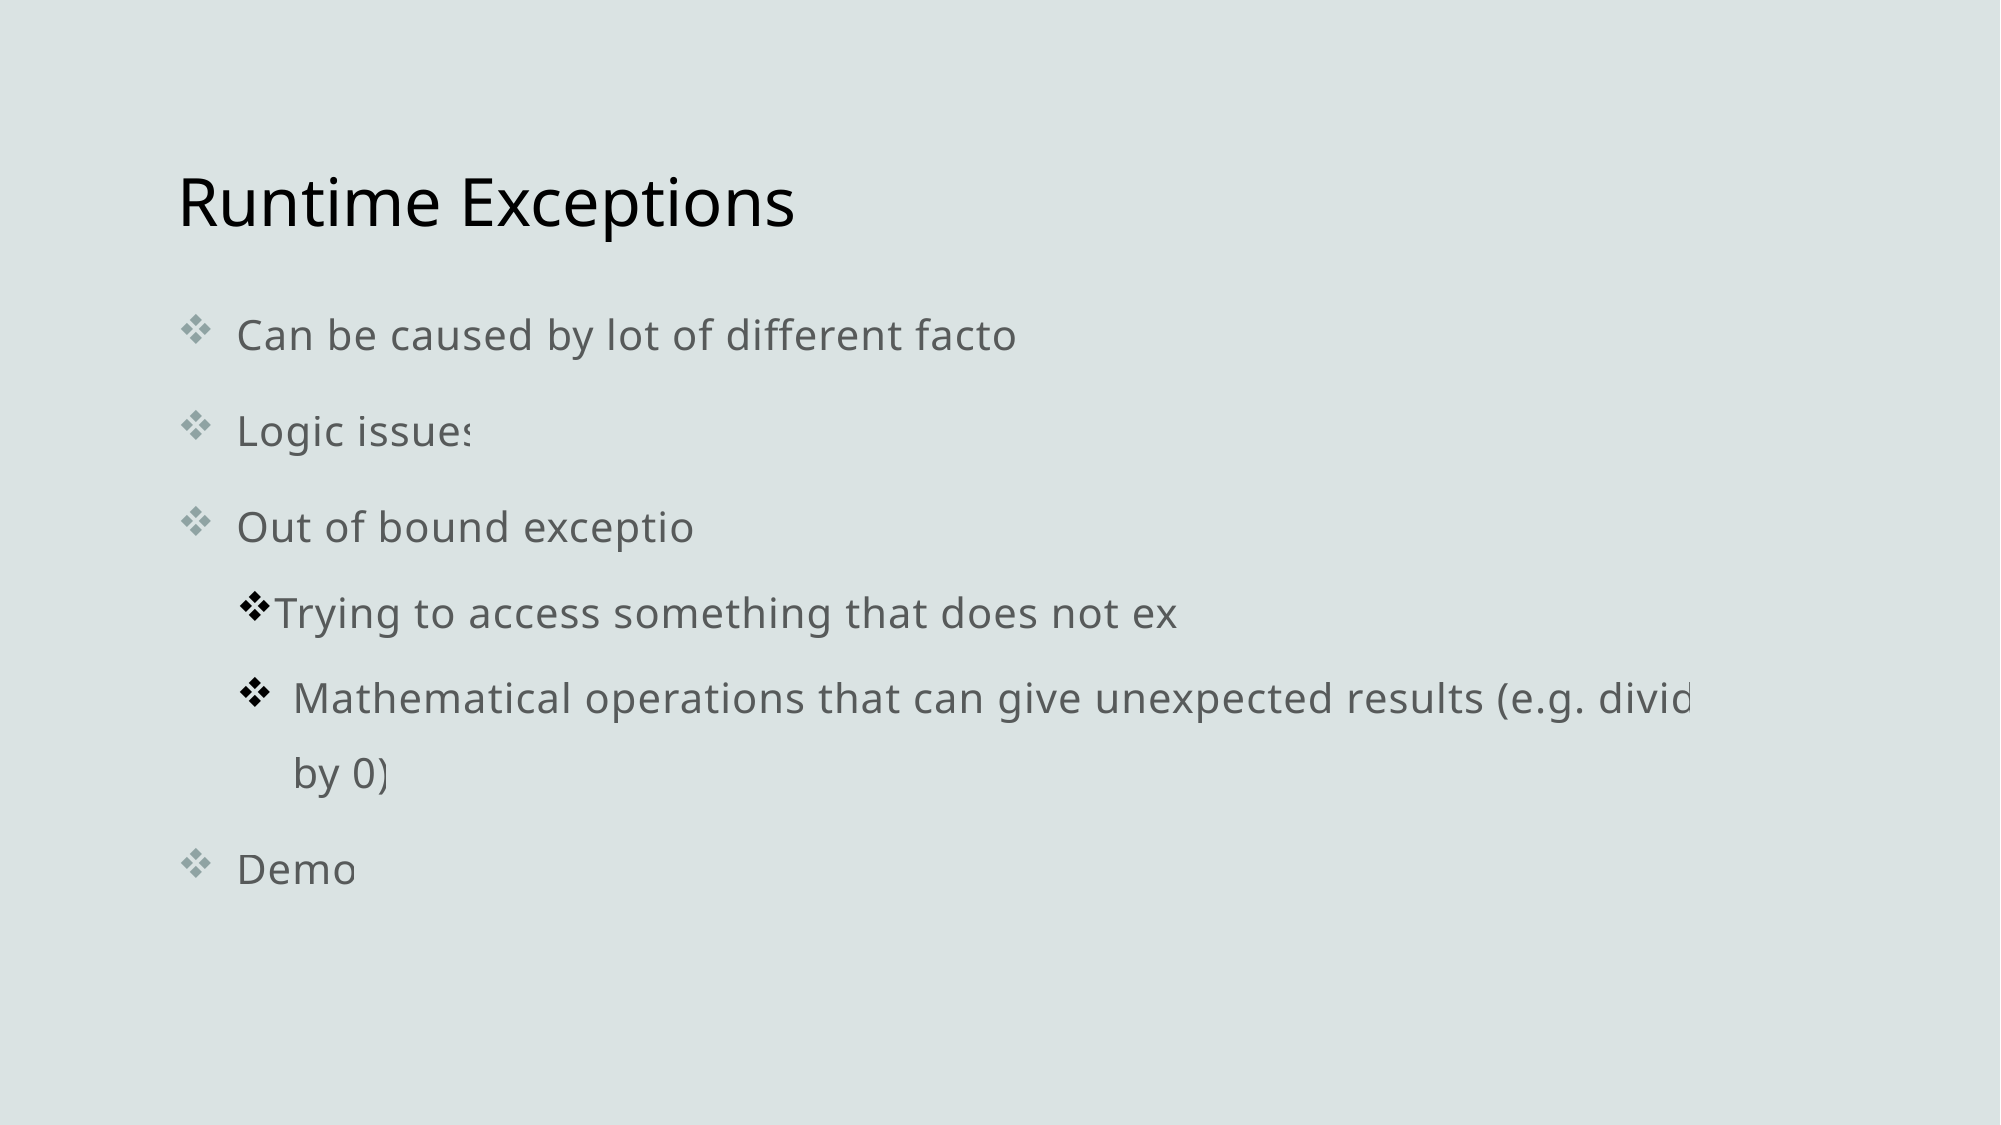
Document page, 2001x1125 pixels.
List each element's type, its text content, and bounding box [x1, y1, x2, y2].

list Can be caused by lot of different factors Logic issues Out of bound exception Trying to access something that does not exist Mathematical operations that can give unexpected results (e.g. dividing by 0) Demo [162, 276, 1838, 940]
title Runtime Exceptions [162, 64, 1838, 248]
